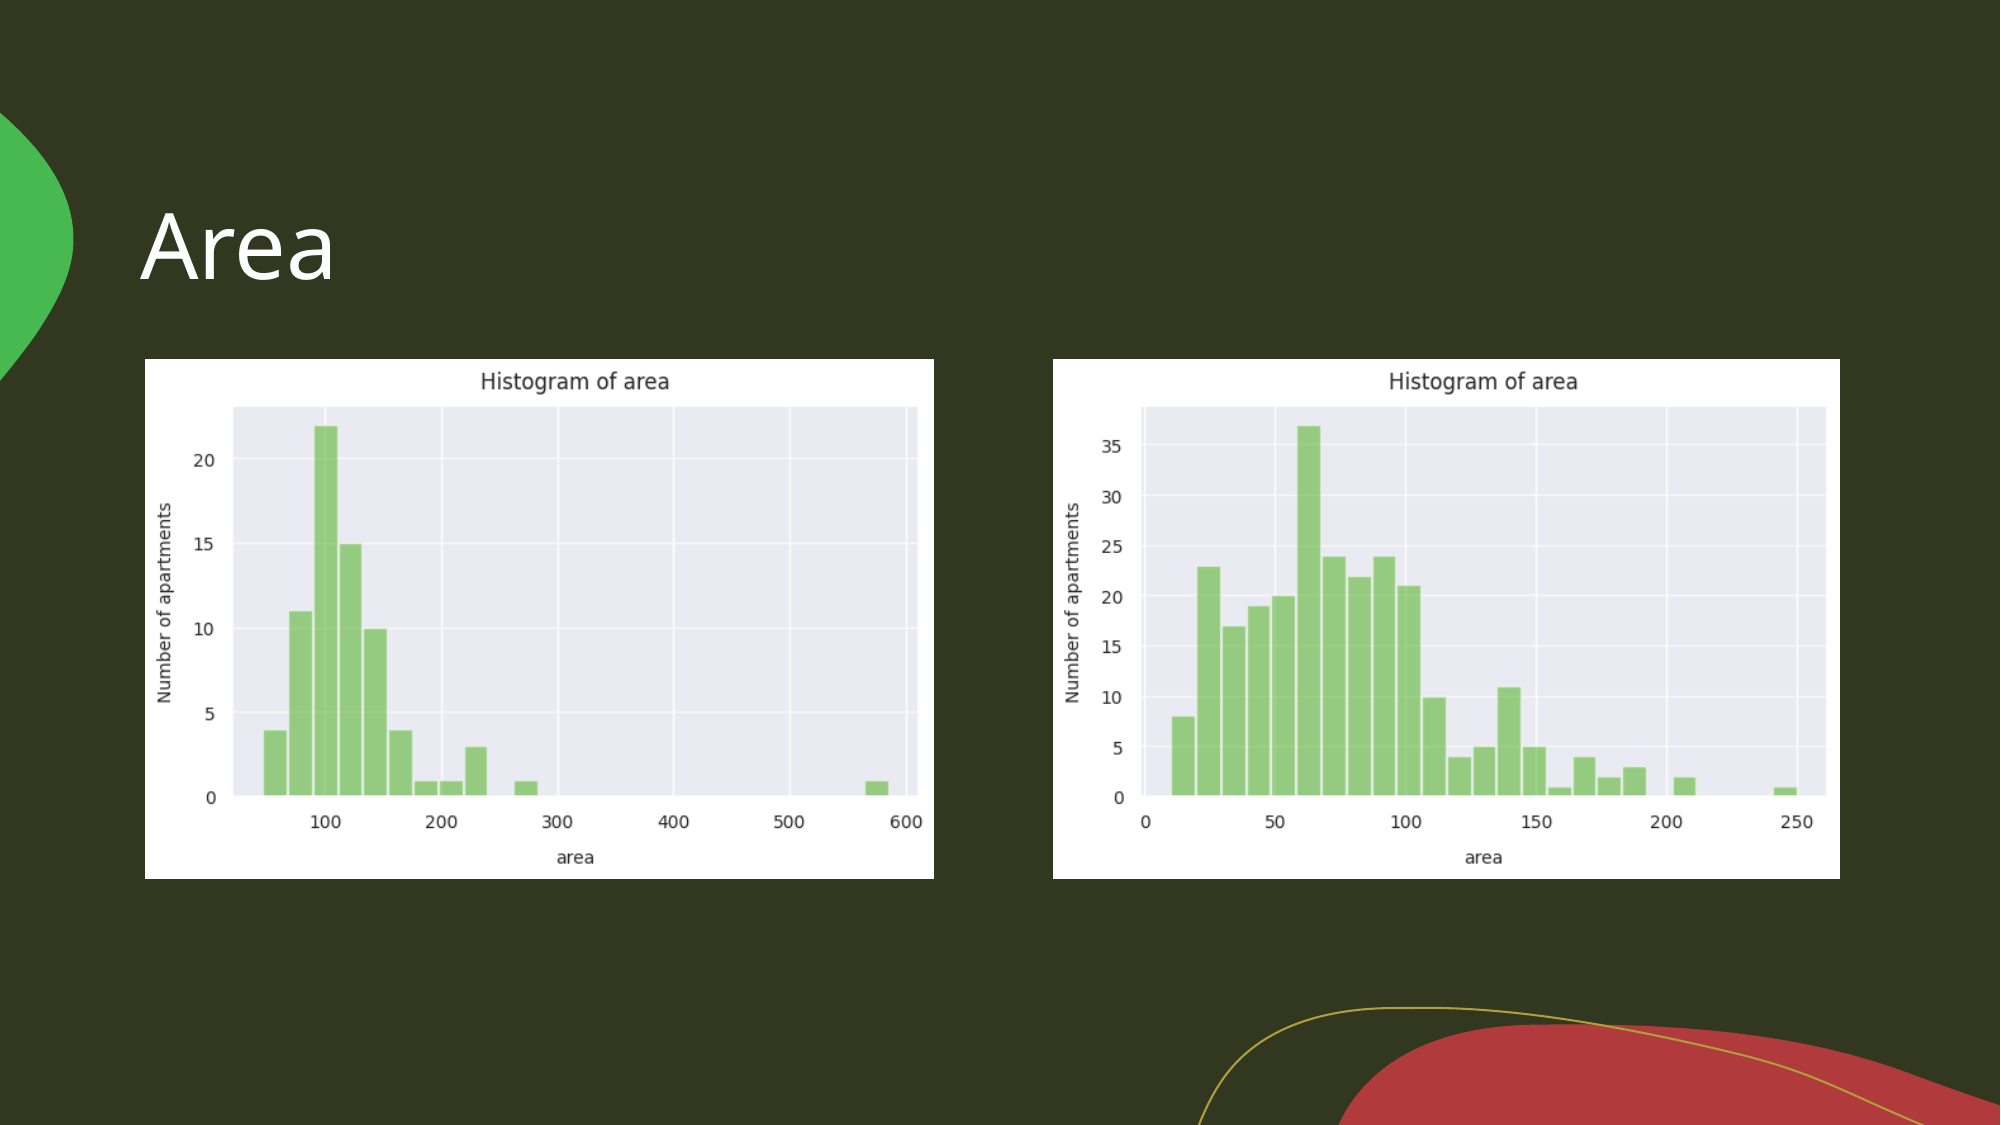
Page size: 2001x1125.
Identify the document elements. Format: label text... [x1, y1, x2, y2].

picture [145, 359, 934, 879]
title Area [125, 125, 1875, 375]
picture [1053, 359, 1840, 879]
